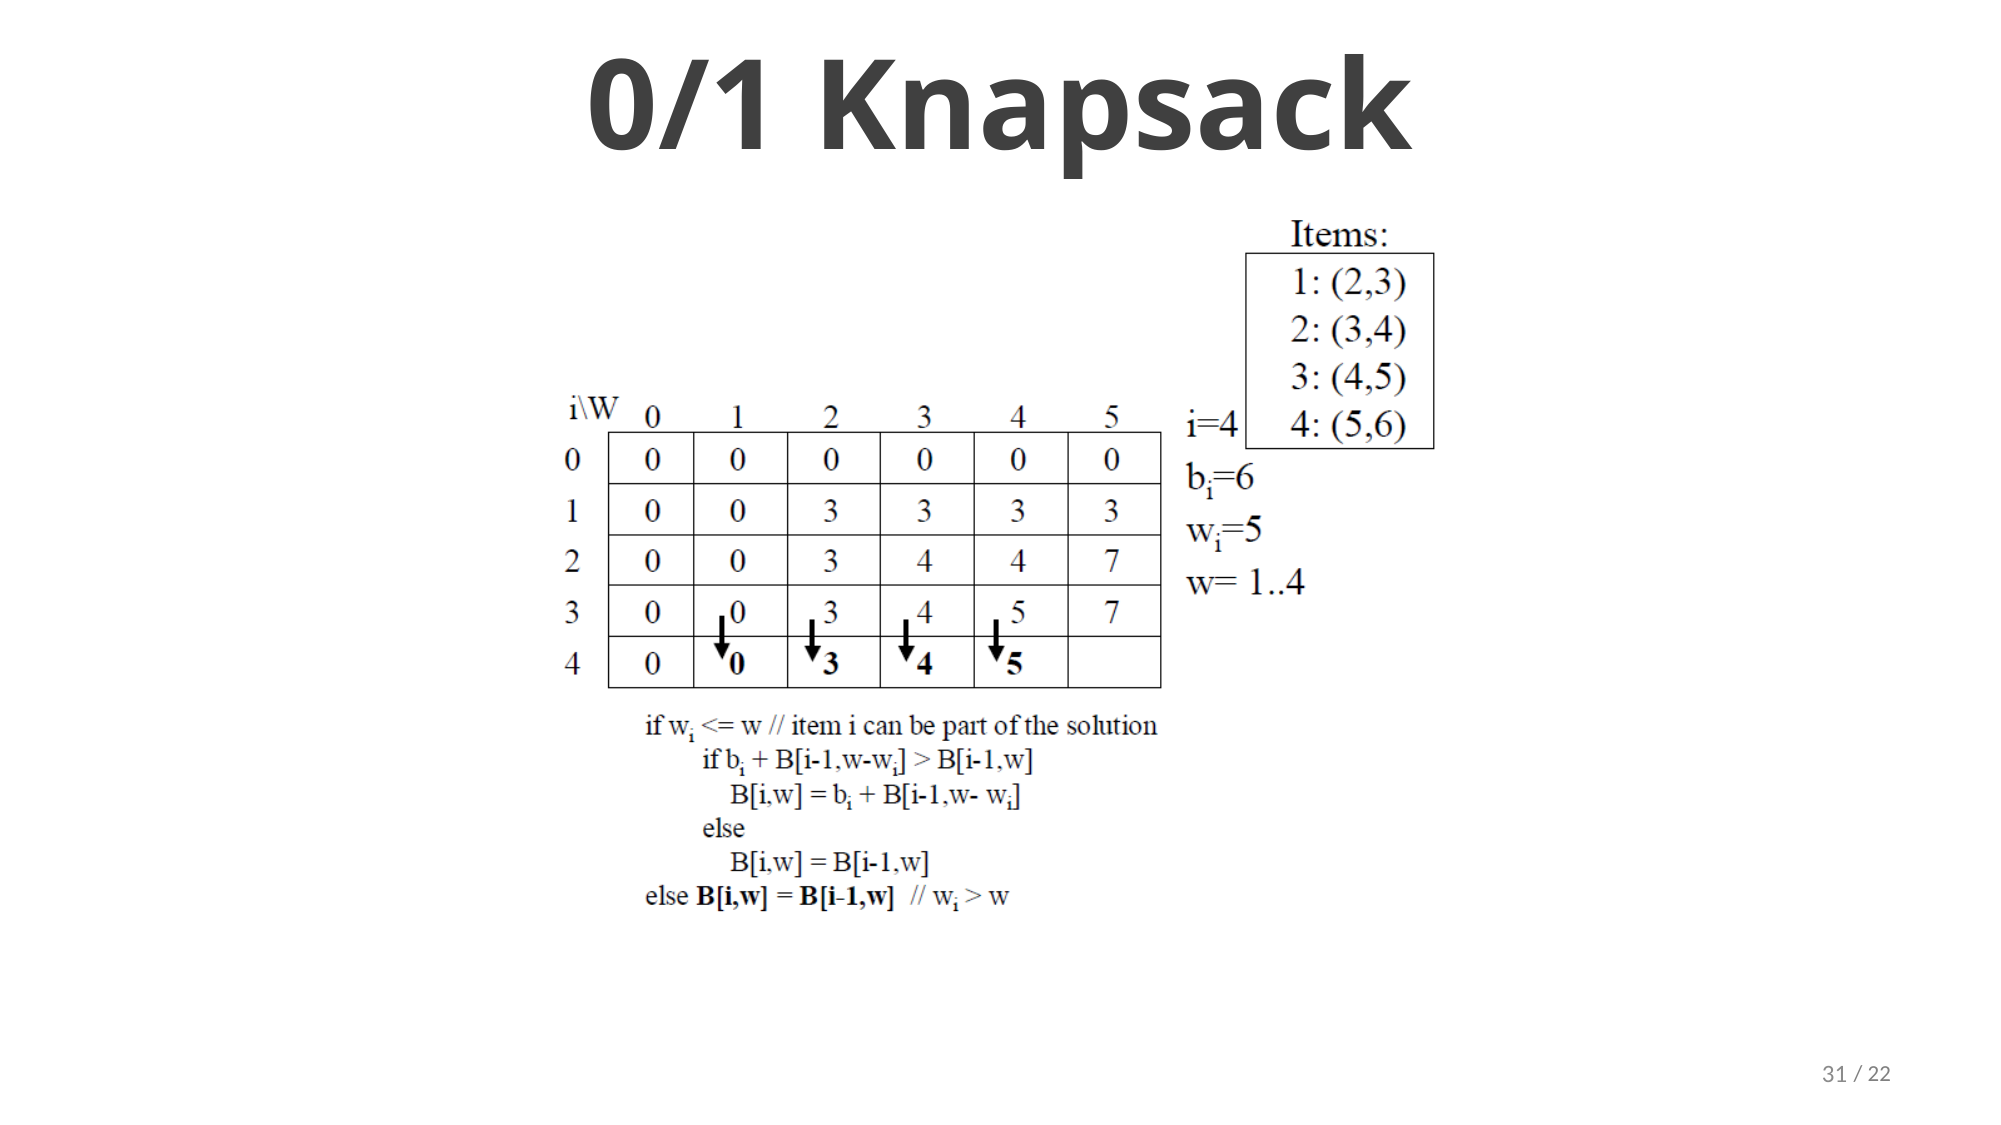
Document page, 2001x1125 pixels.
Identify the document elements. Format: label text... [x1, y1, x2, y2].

slide_number 31 [1412, 1042, 1863, 1103]
title 0/1 Knapsack [131, 0, 1869, 224]
picture [563, 209, 1437, 915]
